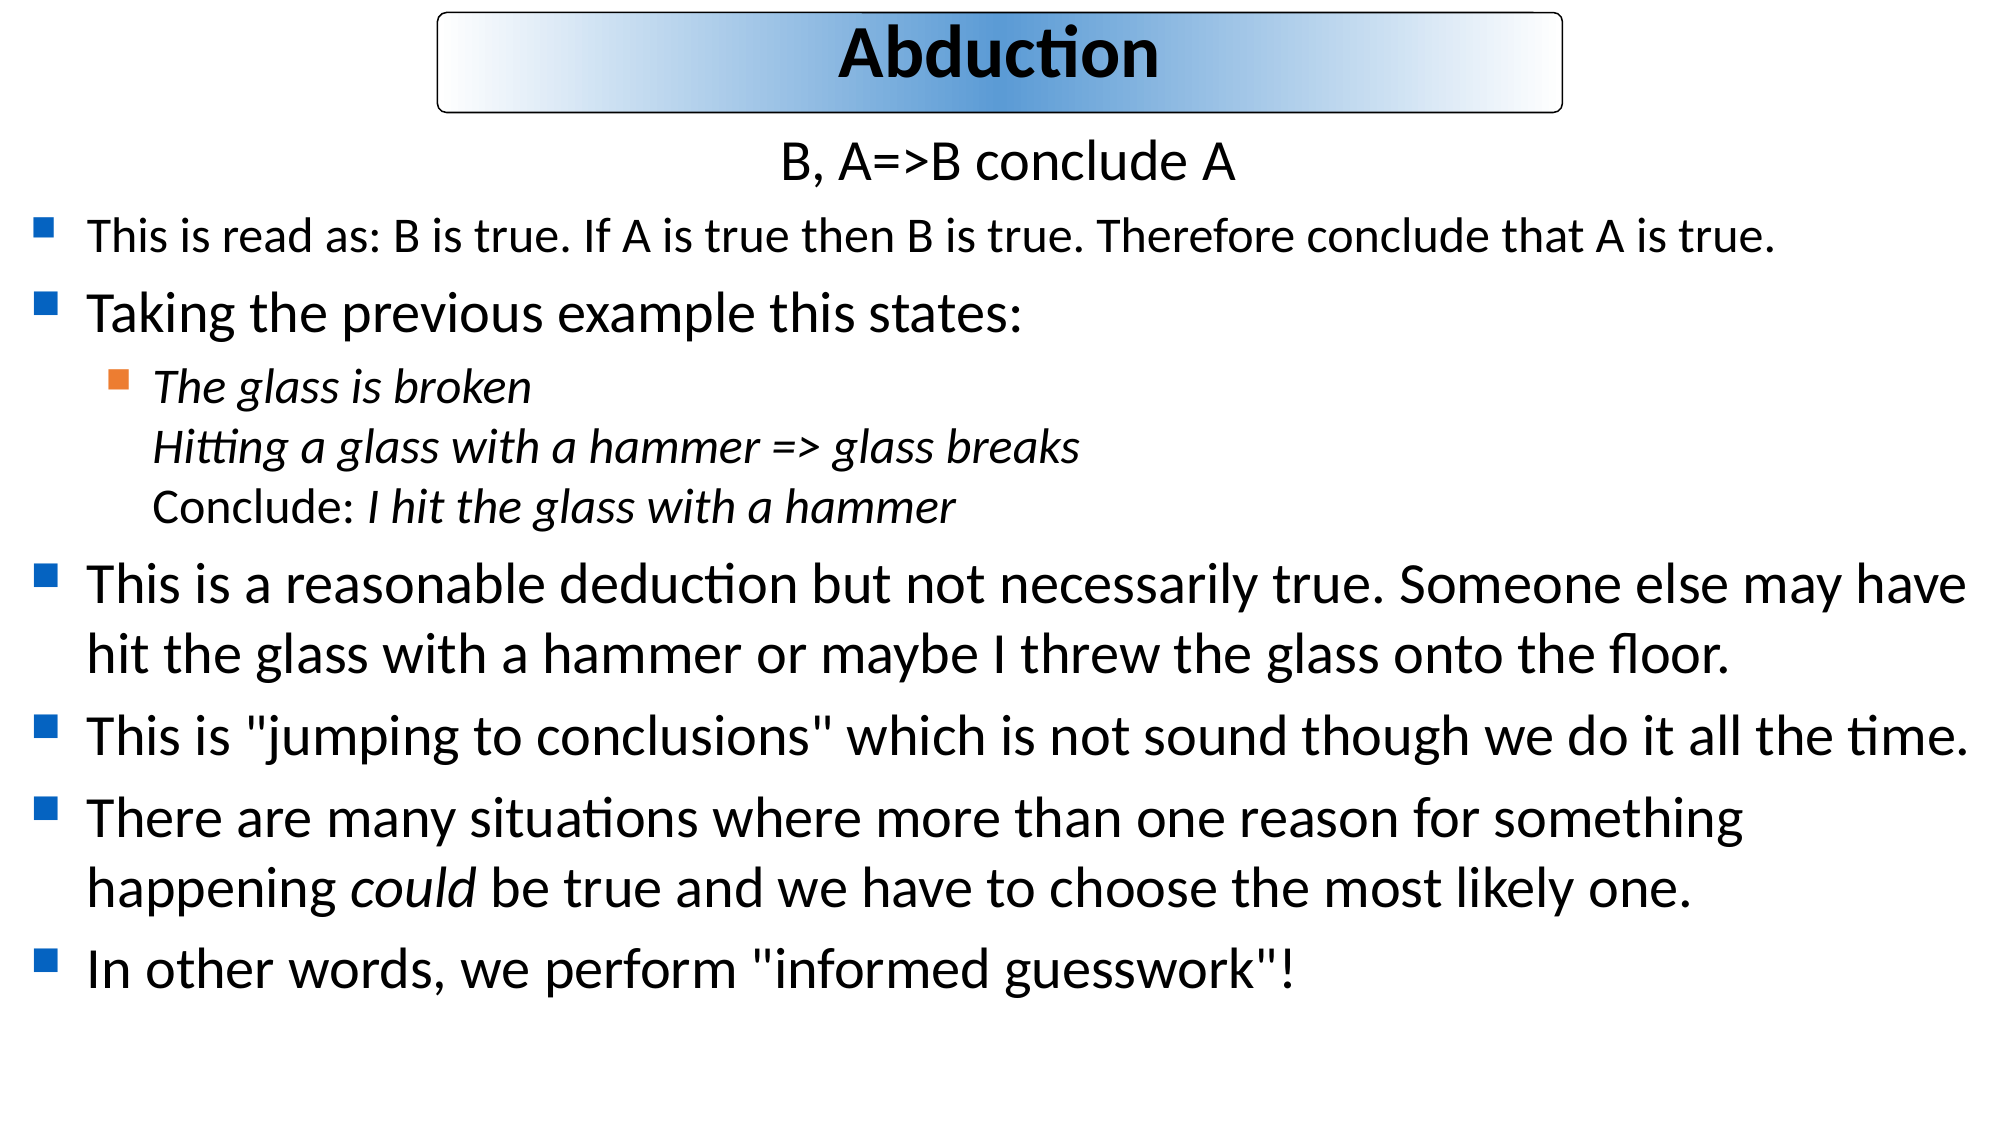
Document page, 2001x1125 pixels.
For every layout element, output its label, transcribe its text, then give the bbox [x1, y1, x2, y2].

text_box [437, 100, 1563, 113]
text_box B, A=>B conclude A This is read as: B is true. If A is true then B is true. Therefore conclude that A is true. Taking the previous example this states: The glass is broken Hitting a glass with a hammer => glass breaks Conclude: I hit the glass with a hammer This is a reasonable deduction but not necessarily true. Someone else may have hit the glass with a hammer or maybe I threw the glass onto the floor. This is "jumping to conclusions" which is not sound though we do it all the time. There are many situations where more than one reason for something happening could be true and we have to choose the most likely one. In other words, we perform "informed guesswork"! [15, 114, 2000, 1053]
list Abduction [437, 12, 1563, 100]
